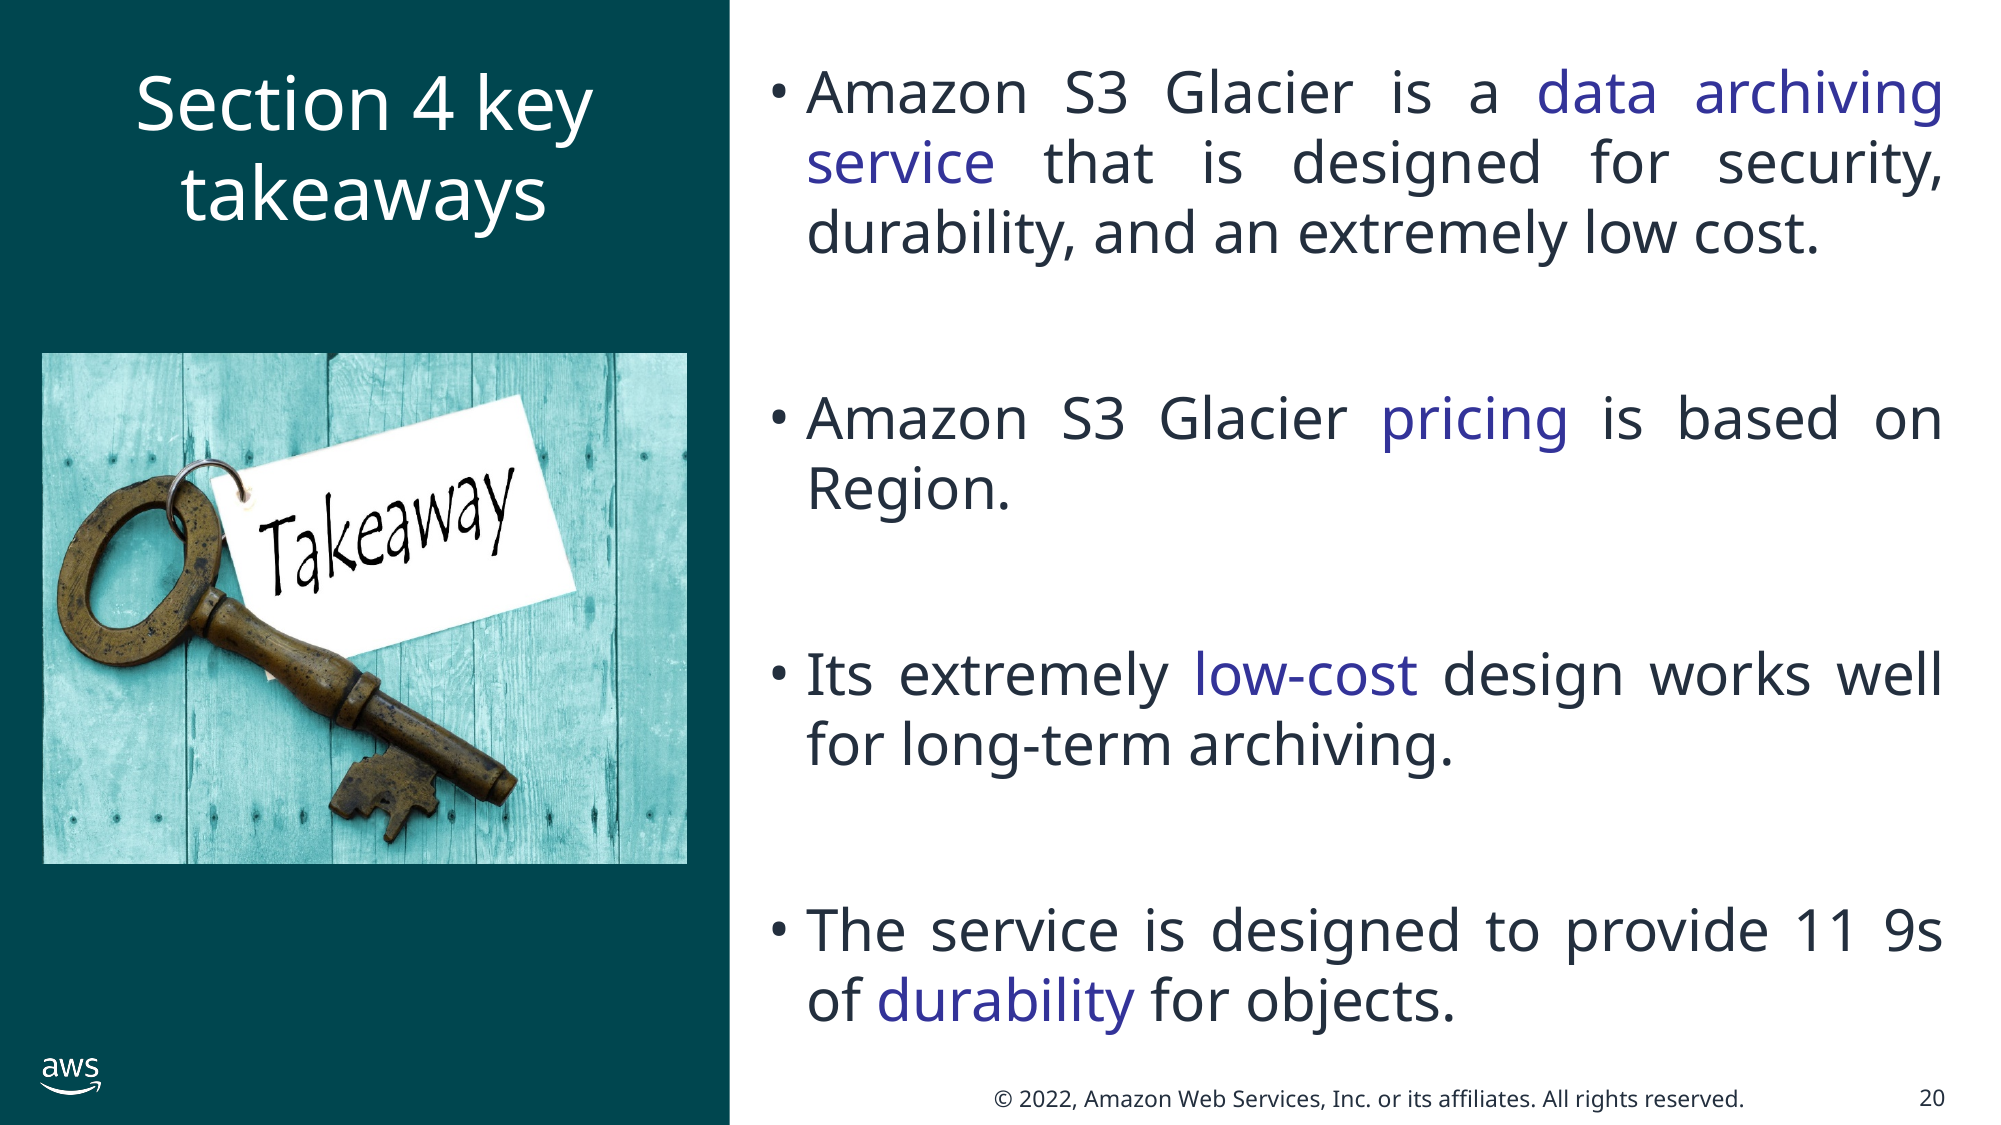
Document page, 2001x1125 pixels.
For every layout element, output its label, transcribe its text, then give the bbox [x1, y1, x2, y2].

title Section 4 key takeaways [39, 47, 690, 355]
picture [41, 353, 688, 864]
slide_number 20 [1881, 1077, 1961, 1121]
list Amazon S3 Glacier is a data archiving service that is designed for security, durability, and an extremely low cost. Amazon S3 Glacier pricing is based on Region. Its extremely low-cost design works well for long-term archiving. The service is designed to provide 11 9s of durability for objects. [753, 47, 1961, 1056]
picture [40, 1058, 101, 1095]
